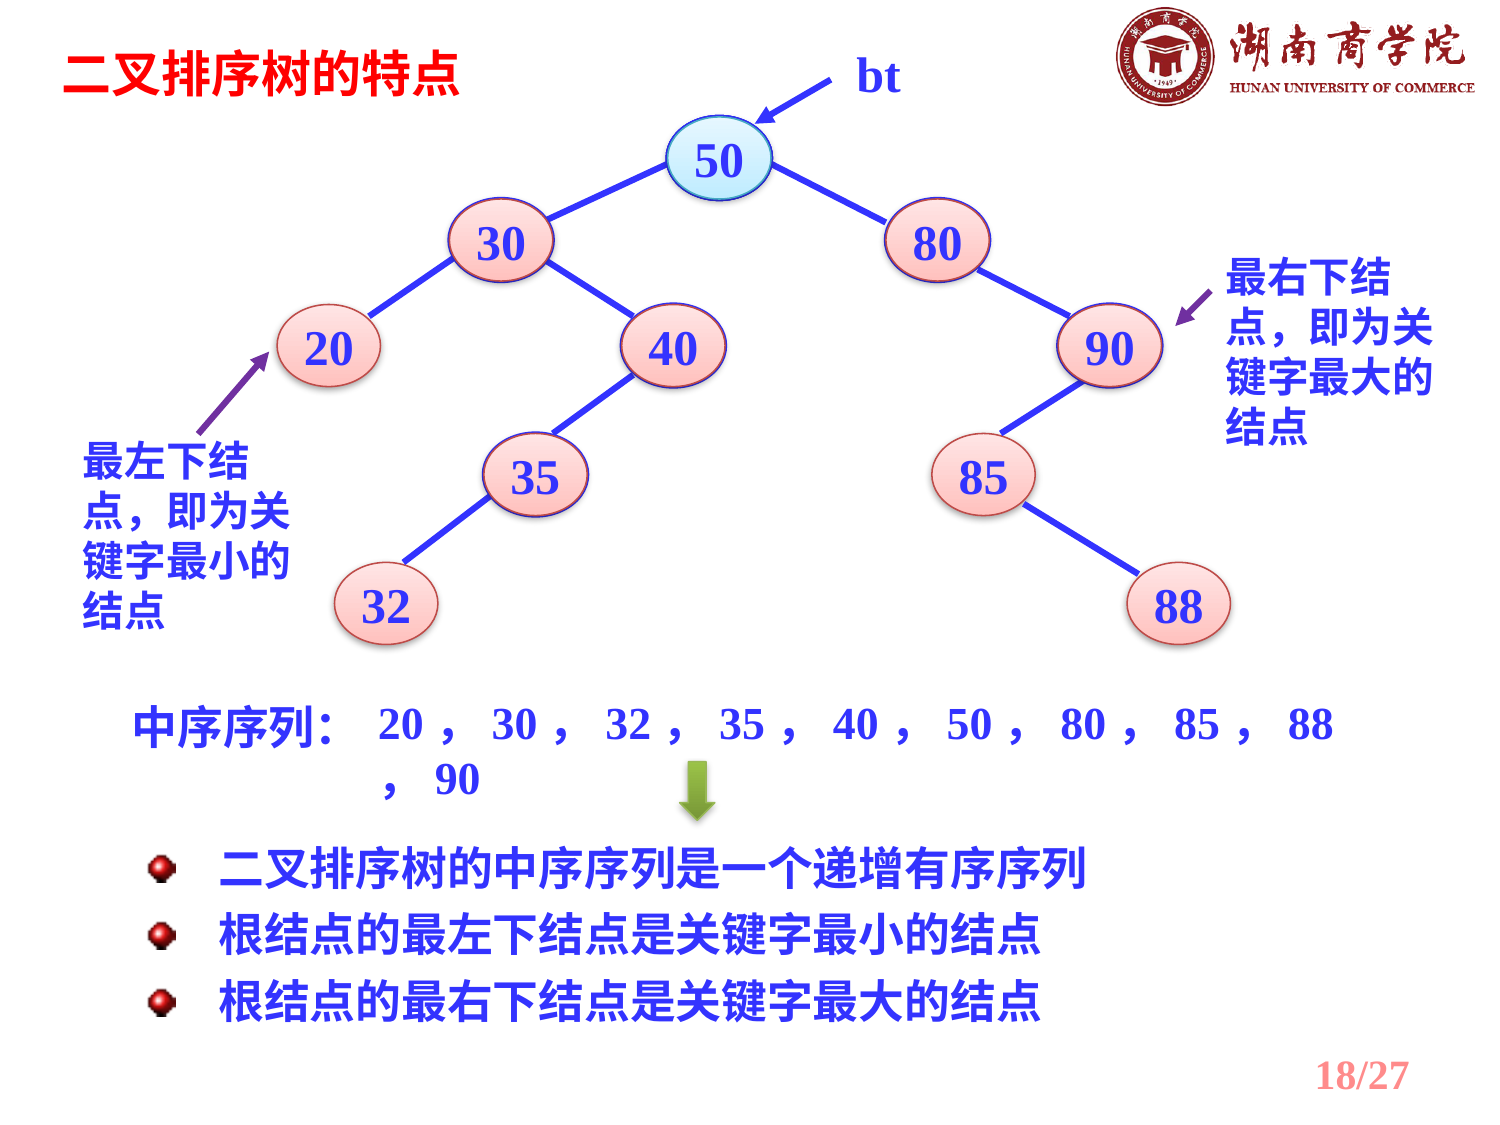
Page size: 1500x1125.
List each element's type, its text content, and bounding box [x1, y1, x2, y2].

text_box 二叉排序树的中序序列是一个递增有序序列 根结点的最左下结点是关键字最小的结点 根结点的最右下结点是关键字最大的结点 [128, 820, 1207, 1036]
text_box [67, 351, 317, 595]
text_box 20，30，32，35，40，50，80，85，88，90 [363, 685, 1372, 811]
picture [143, 917, 176, 950]
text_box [1174, 243, 1459, 411]
text_box [678, 760, 716, 820]
slide_number 18/27 [1074, 1042, 1425, 1103]
text_box 中序序列： [117, 691, 363, 761]
text_box 二叉排序树的特点 [46, 35, 274, 110]
picture [143, 850, 176, 883]
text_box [276, 34, 1231, 645]
picture [1086, 0, 1500, 112]
picture [143, 984, 176, 1017]
